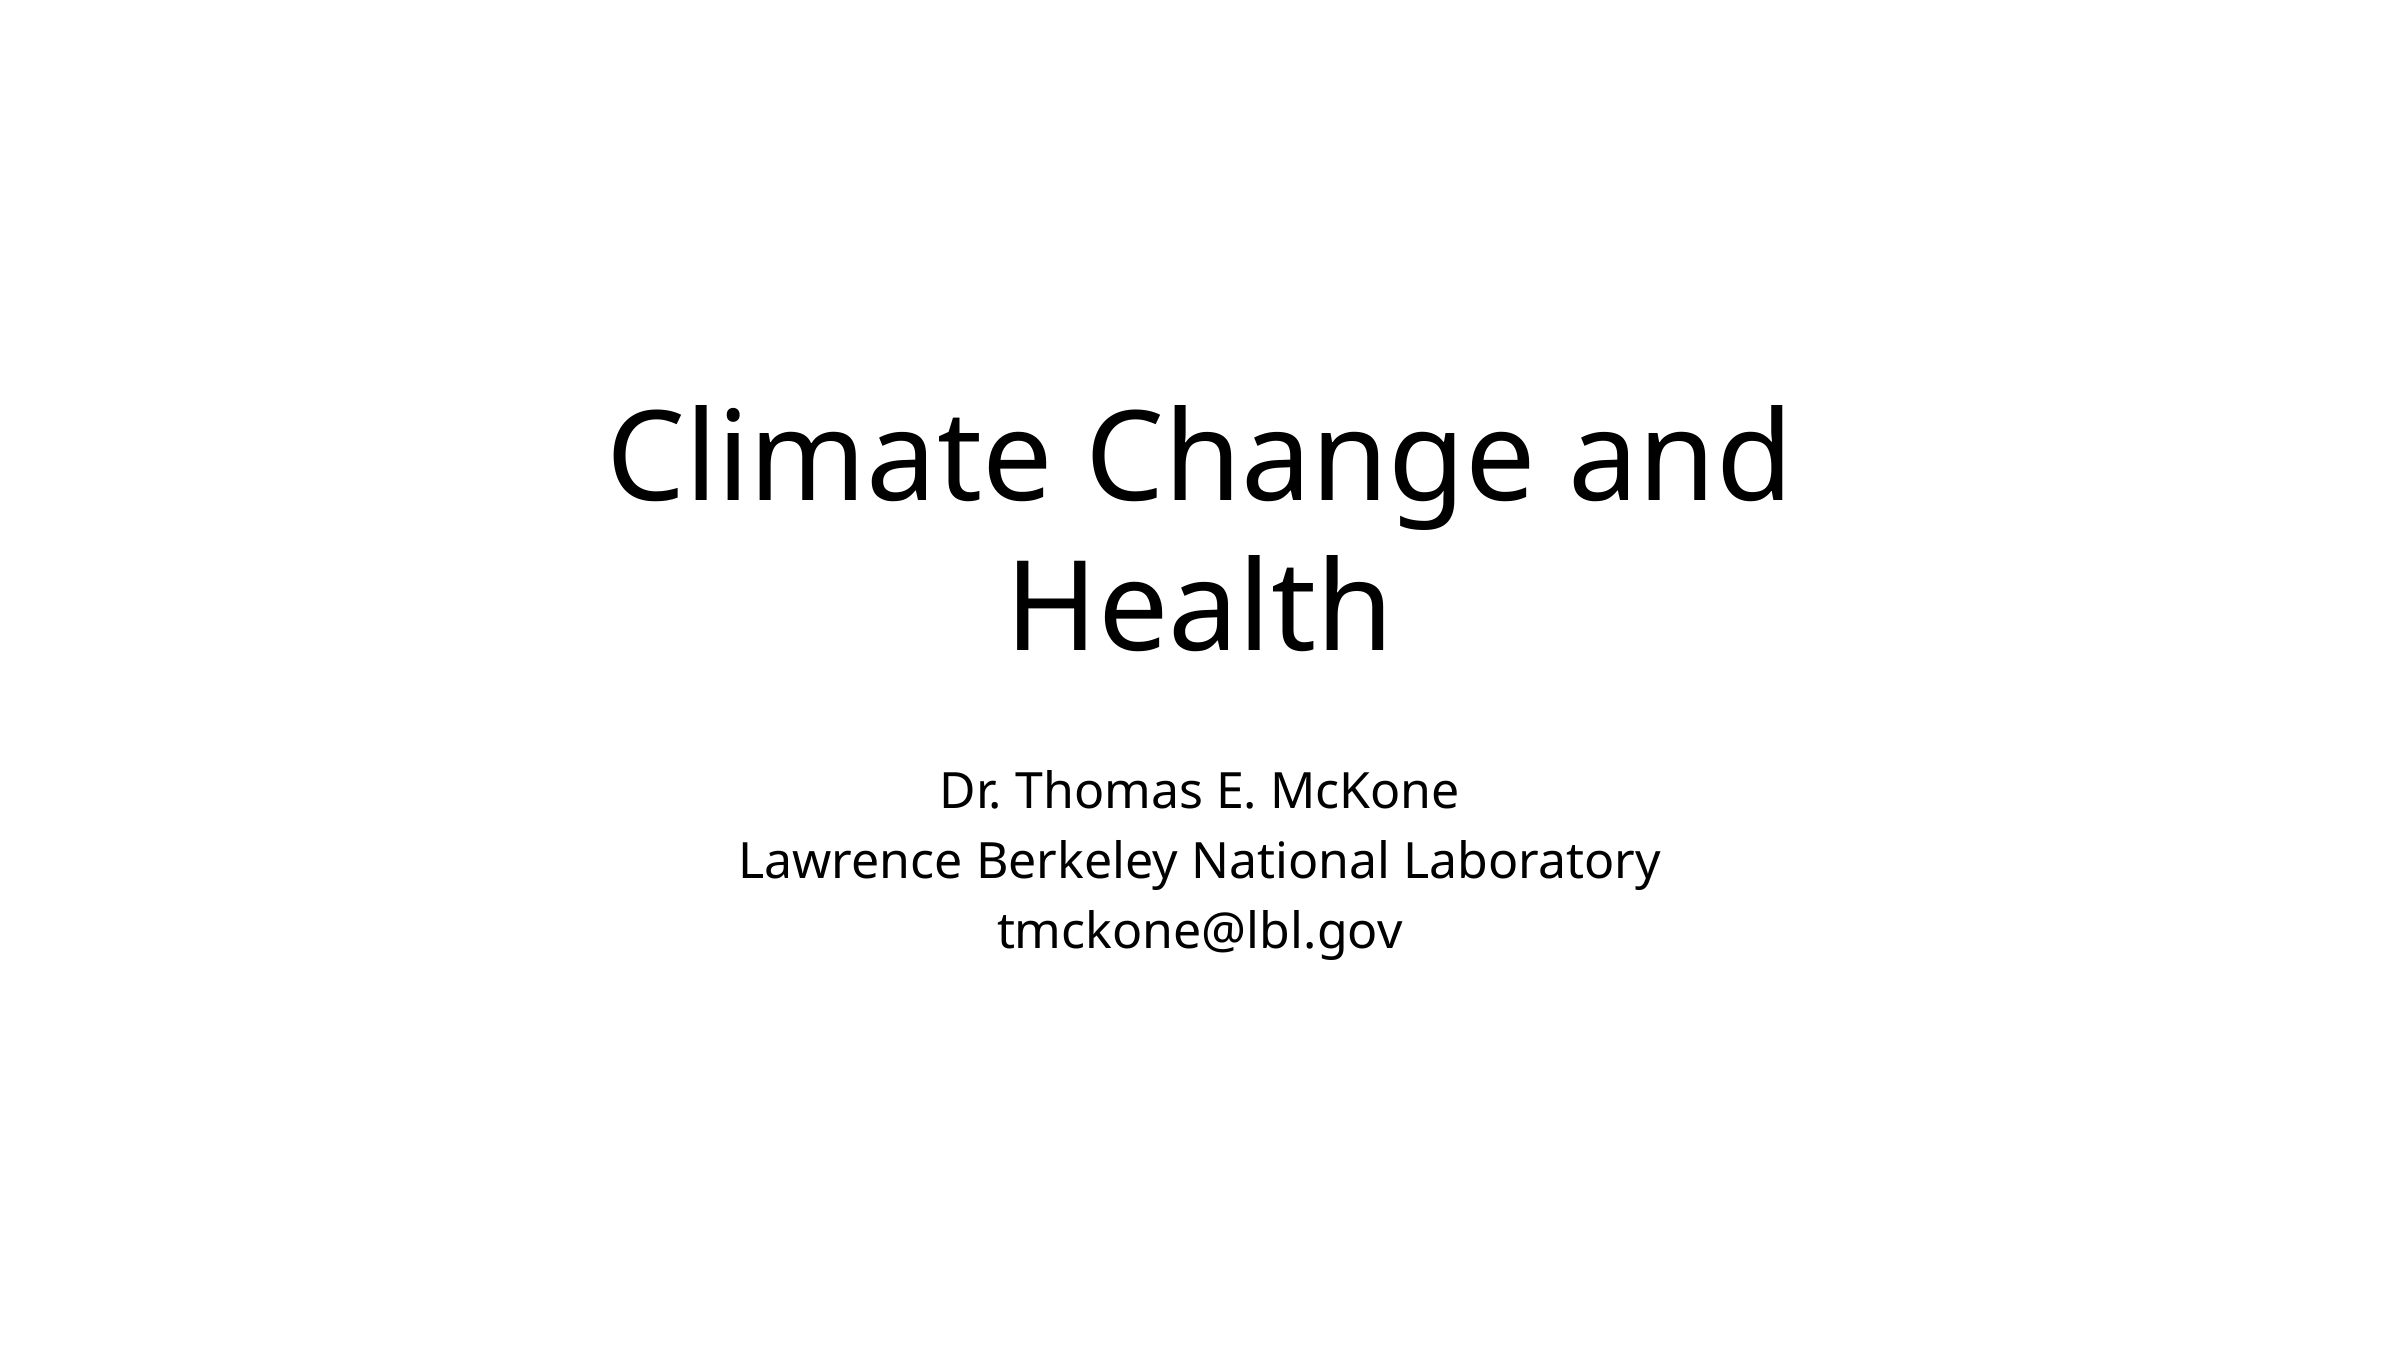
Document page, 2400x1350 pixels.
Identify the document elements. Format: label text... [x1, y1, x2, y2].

title Climate Change and Health [450, 329, 1950, 721]
subtitle Dr. Thomas E. McKone Lawrence Berkeley National Laboratory tmckone@lbl.gov [450, 750, 1950, 1023]
